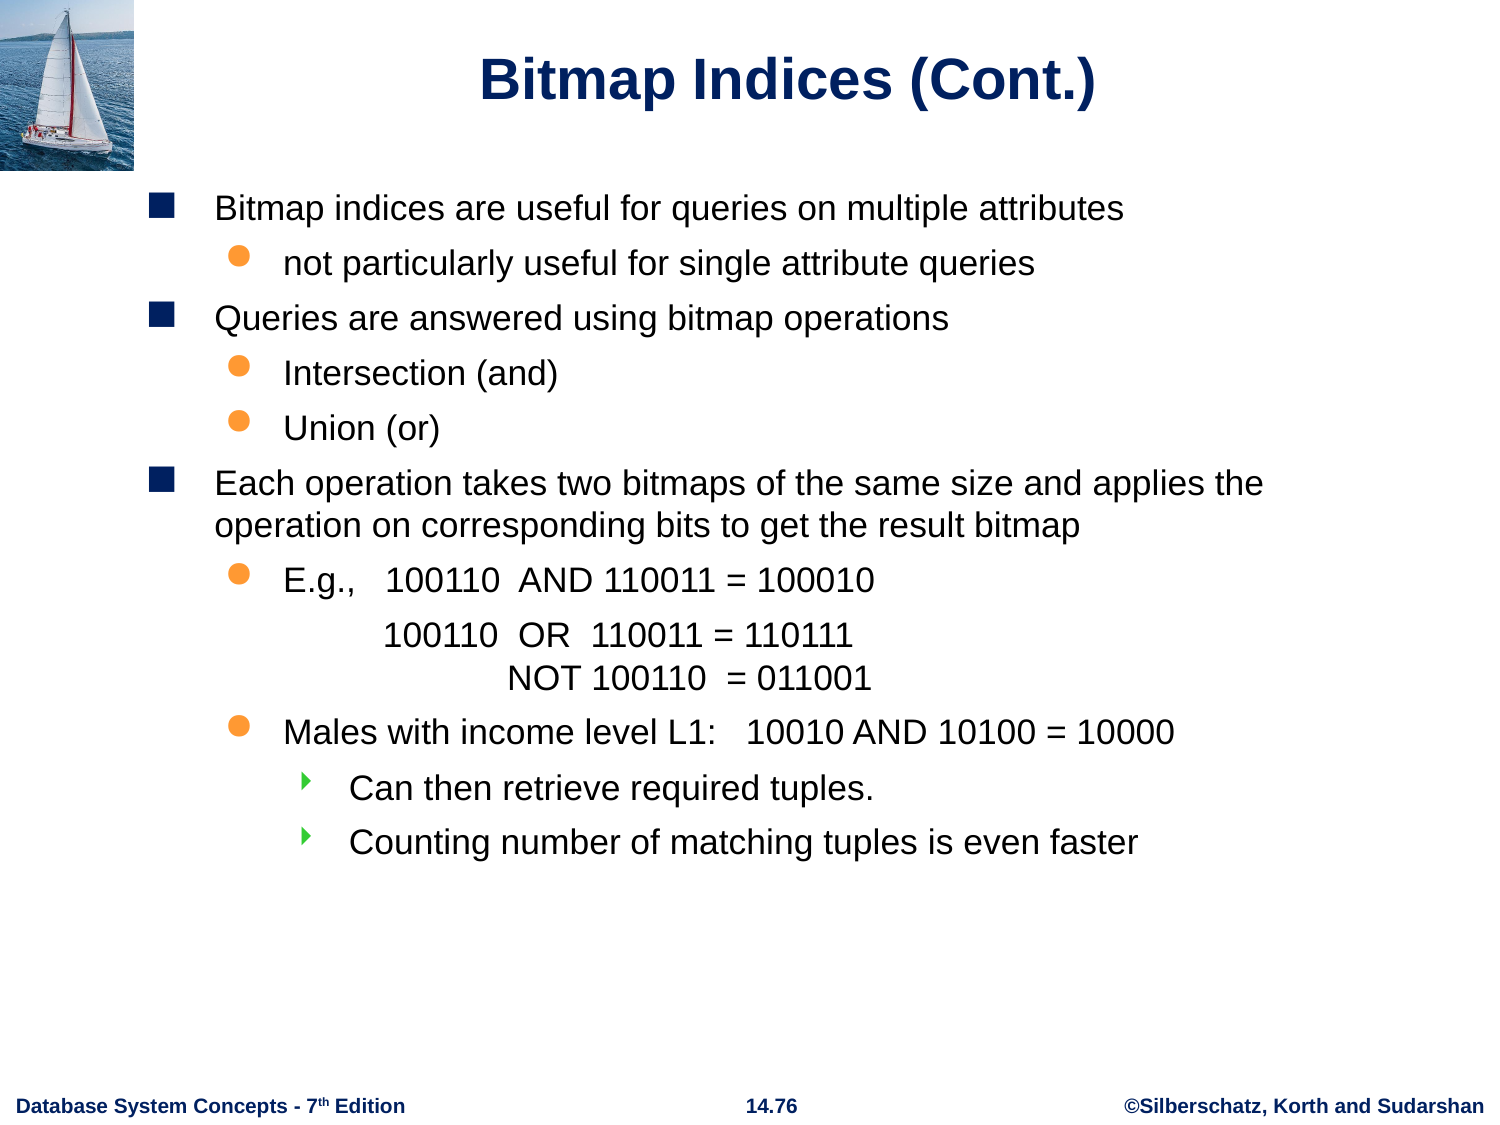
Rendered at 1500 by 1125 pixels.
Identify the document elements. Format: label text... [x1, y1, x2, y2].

title Bitmap Indices (Cont.) [125, 18, 1452, 120]
list Bitmap indices are useful for queries on multiple attributes not particularly useful for single attribute queries Queries are answered using bitmap operations Intersection (and) Union (or) Each operation takes two bitmaps of the same size and applies the operation on corresponding bits to get the result bitmap E.g., 100110 AND 110011 = 100010 100110 OR 110011 = 110111 NOT 100110 = 011001 Males with income level L1: 10010 AND 10100 = 10000 Can then retrieve required tuples. Counting number of matching tuples is even faster [136, 177, 1406, 1049]
picture [0, 0, 134, 171]
